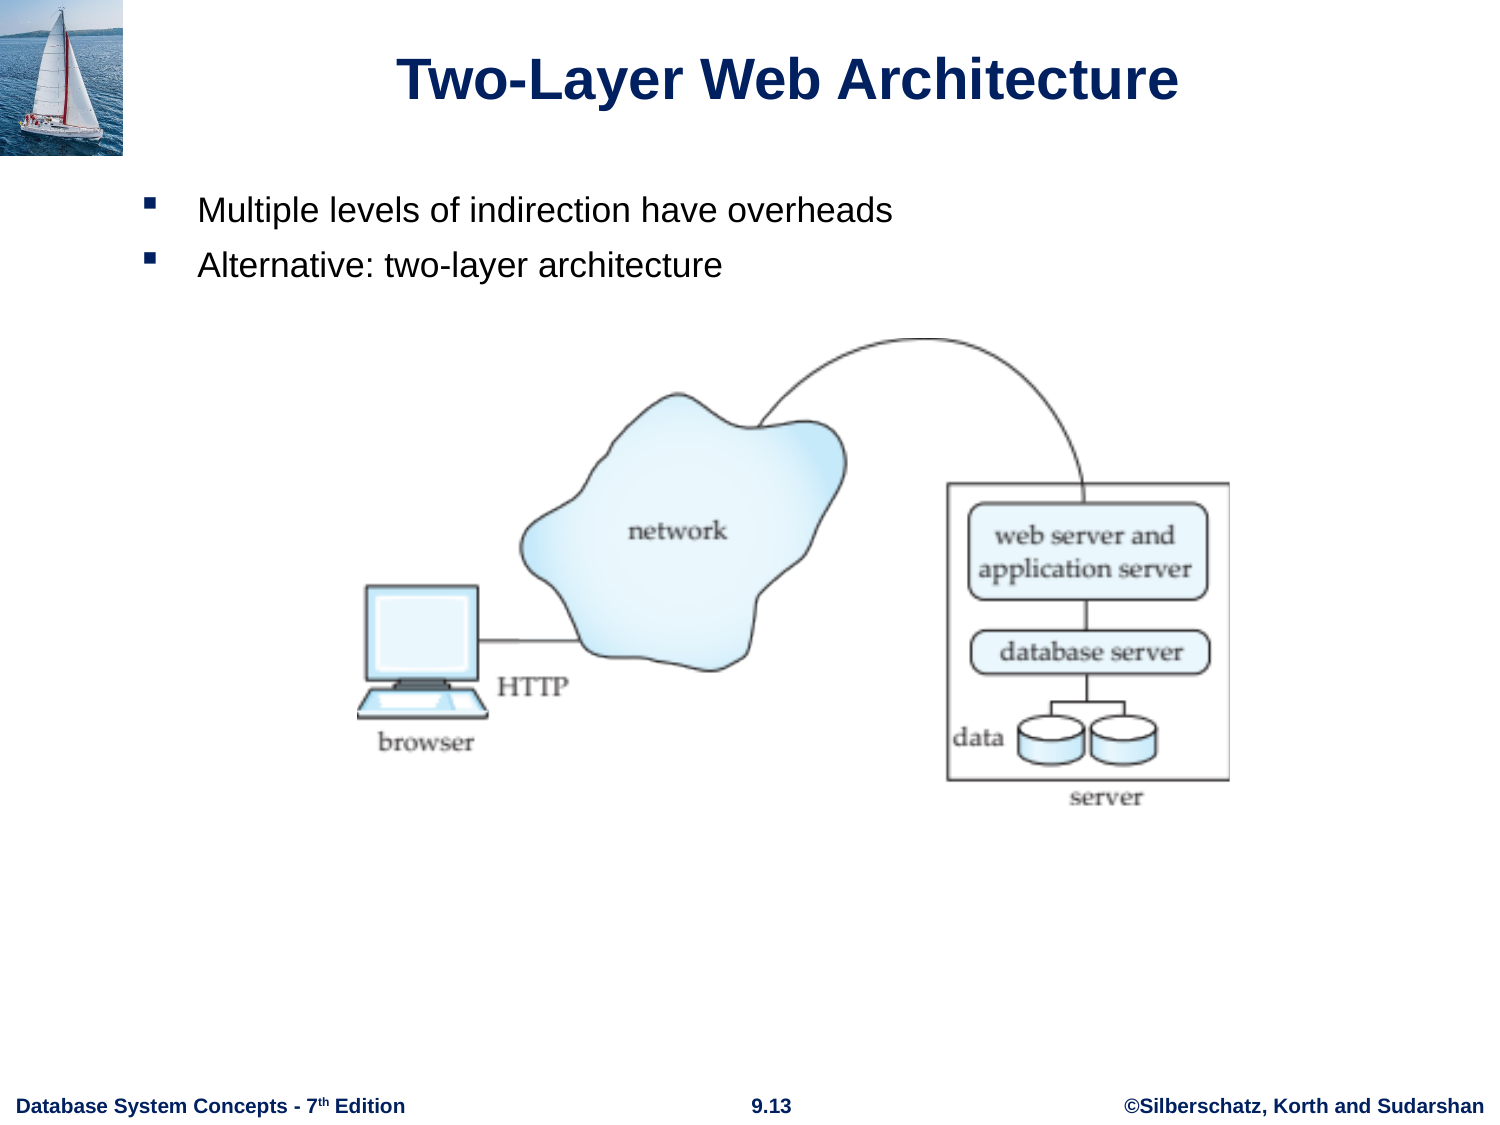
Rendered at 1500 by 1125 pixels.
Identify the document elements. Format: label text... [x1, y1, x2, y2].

list Multiple levels of indirection have overheads Alternative: two-layer architecture [126, 179, 1258, 329]
title Two-Layer Web Architecture [125, 18, 1452, 120]
picture [0, 0, 123, 156]
picture [356, 338, 1230, 809]
